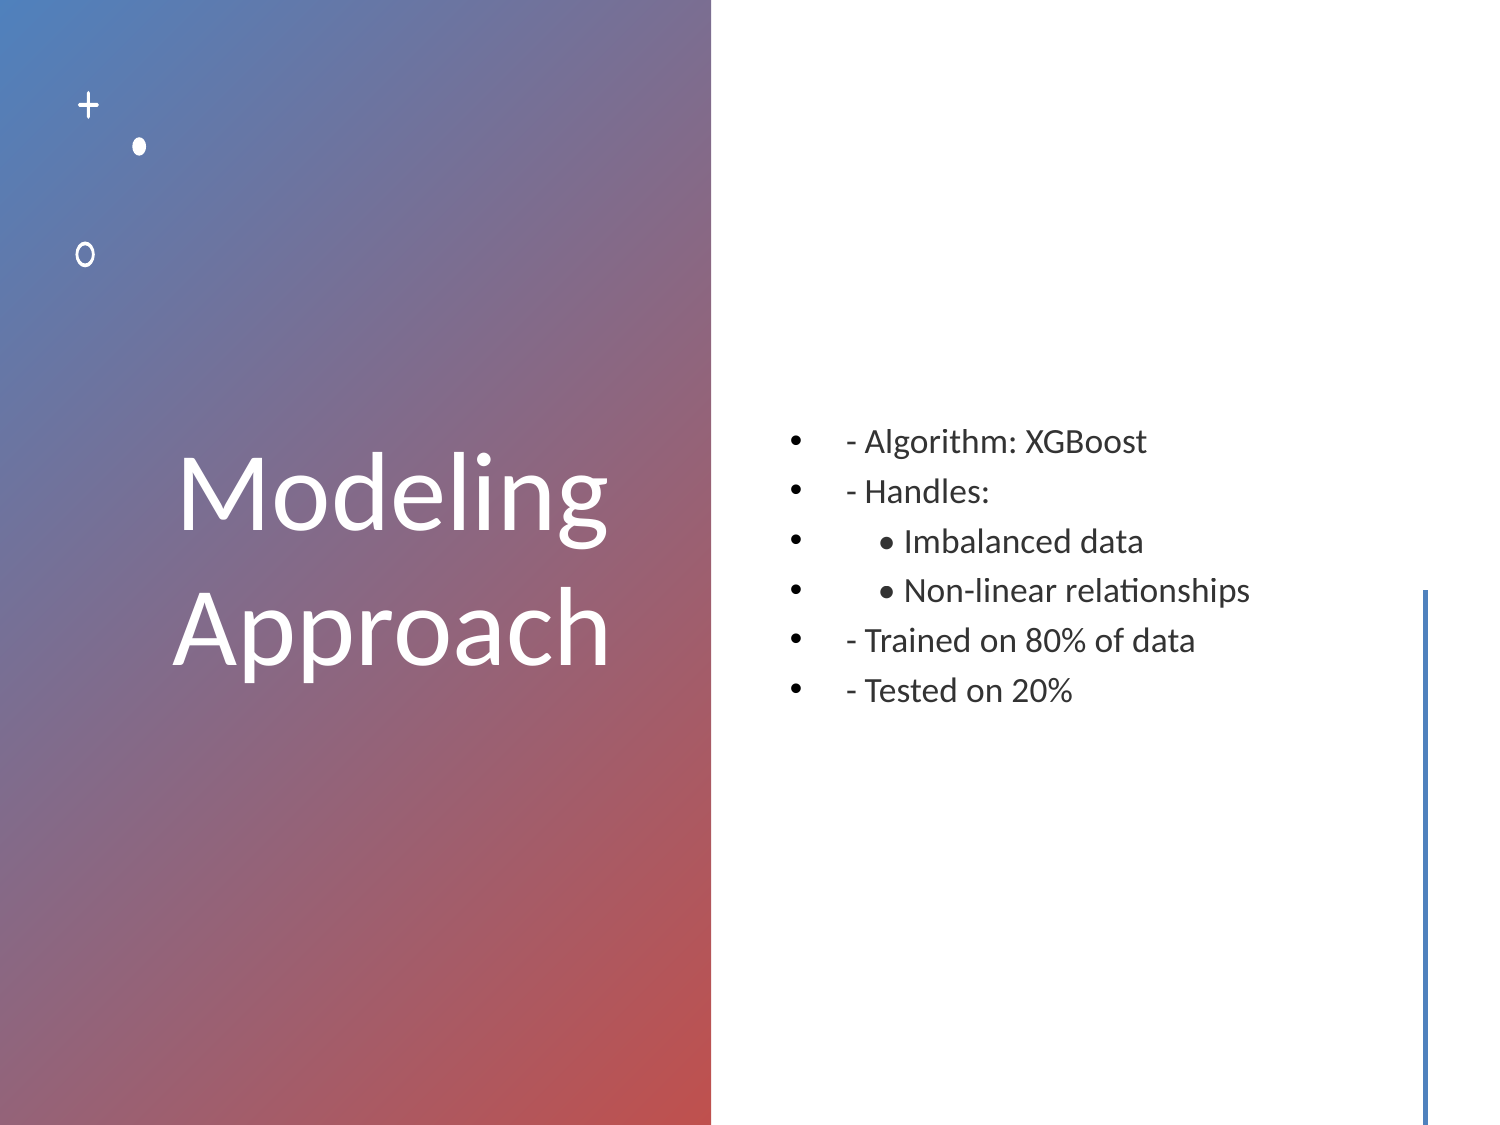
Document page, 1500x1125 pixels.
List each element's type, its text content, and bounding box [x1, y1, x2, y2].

text_box [0, 0, 713, 1125]
title Modeling Approach [146, 62, 640, 1043]
list - Algorithm: XGBoost - Handles: • Imbalanced data • Non-linear relationships - Trained on 80% of data - Tested on 20% [774, 85, 1362, 1043]
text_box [75, 90, 147, 268]
text_box [713, 0, 1500, 1125]
